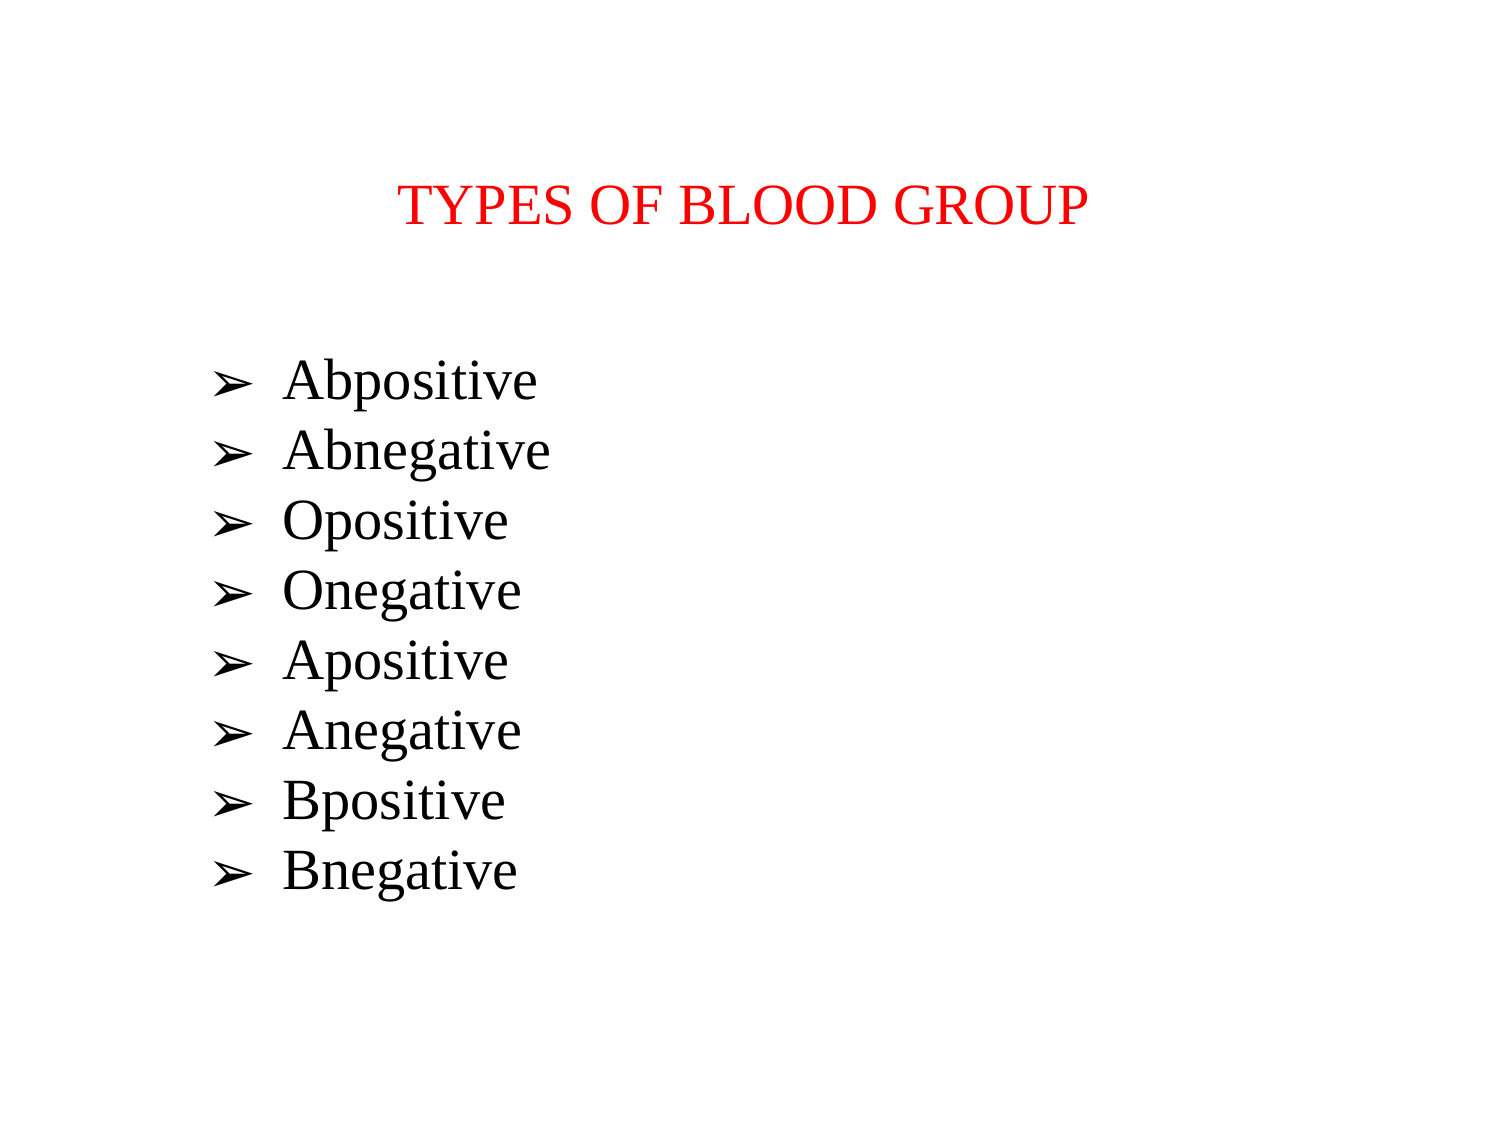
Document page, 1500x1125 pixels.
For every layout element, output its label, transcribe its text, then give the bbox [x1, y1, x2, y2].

text_box TYPES OF BLOOD GROUP Abpositive Abnegative Opositive Onegative Apositive Anegative Bpositive Bnegative [192, 158, 1295, 952]
